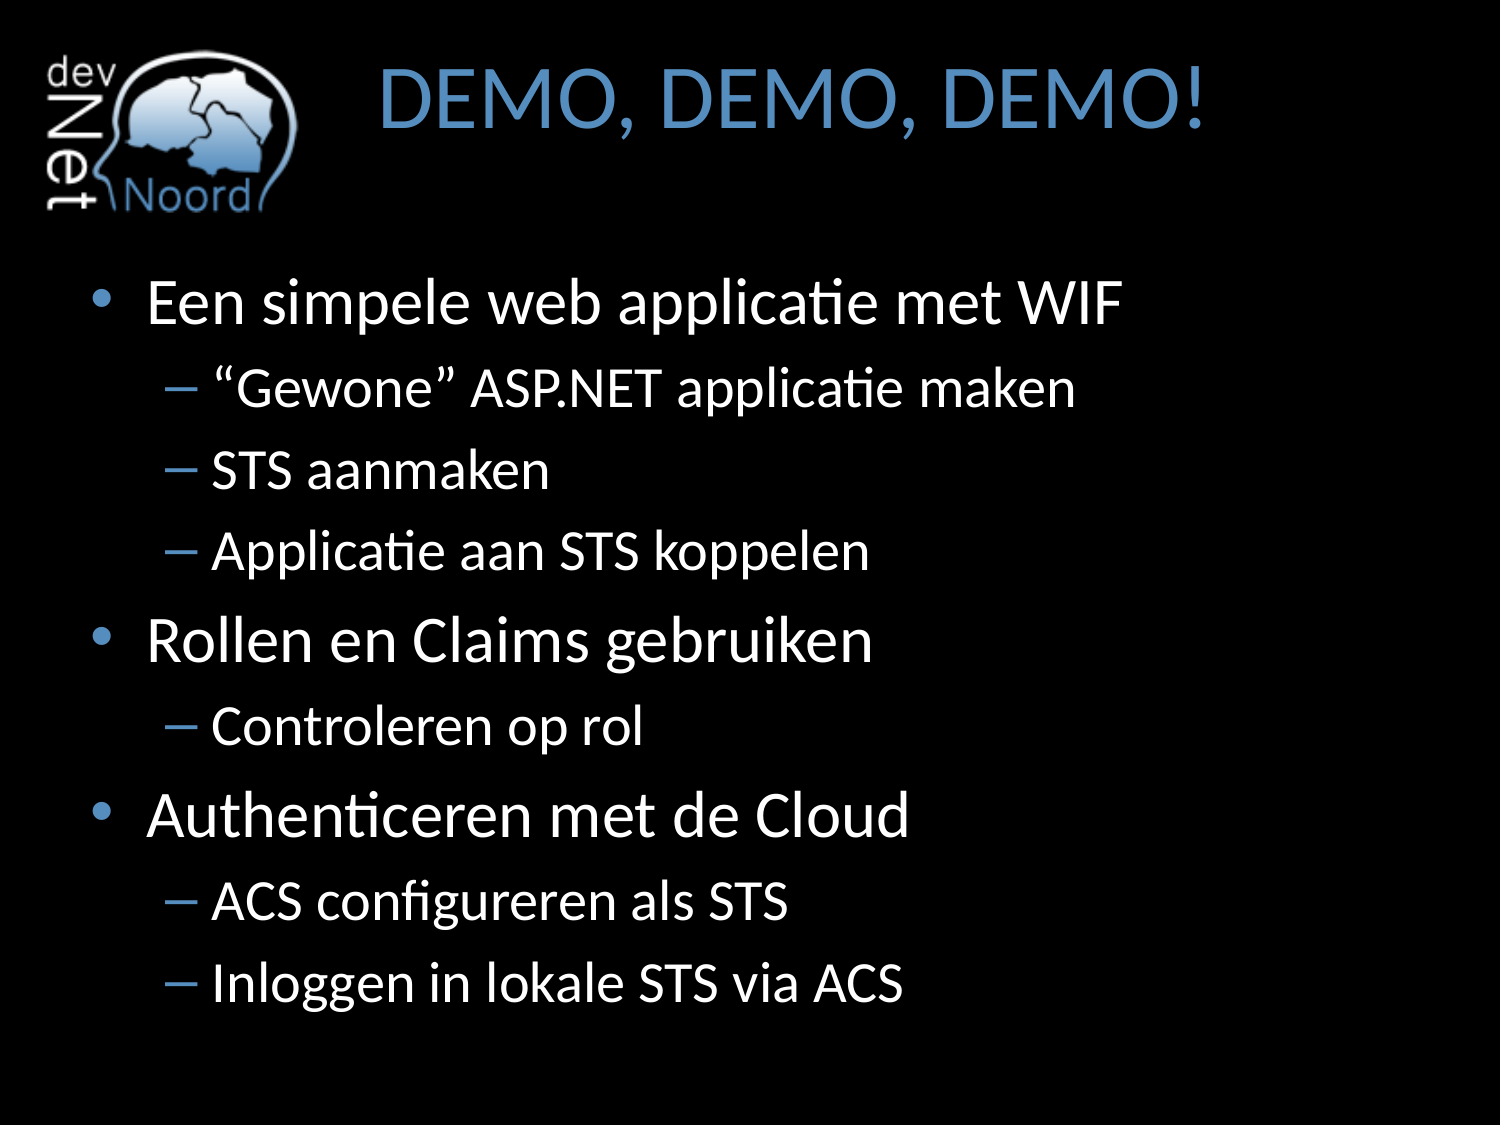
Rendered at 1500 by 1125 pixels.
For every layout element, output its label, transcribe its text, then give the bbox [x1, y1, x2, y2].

title DEMO, DEMO, DEMO! [362, 29, 1425, 205]
picture [24, 30, 313, 238]
list Een simpele web applicatie met WIF “Gewone” ASP.NET applicatie maken STS aanmaken Applicatie aan STS koppelen Rollen en Claims gebruiken Controleren op rol Authenticeren met de Cloud ACS configureren als STS Inloggen in lokale STS via ACS [75, 249, 1425, 1063]
